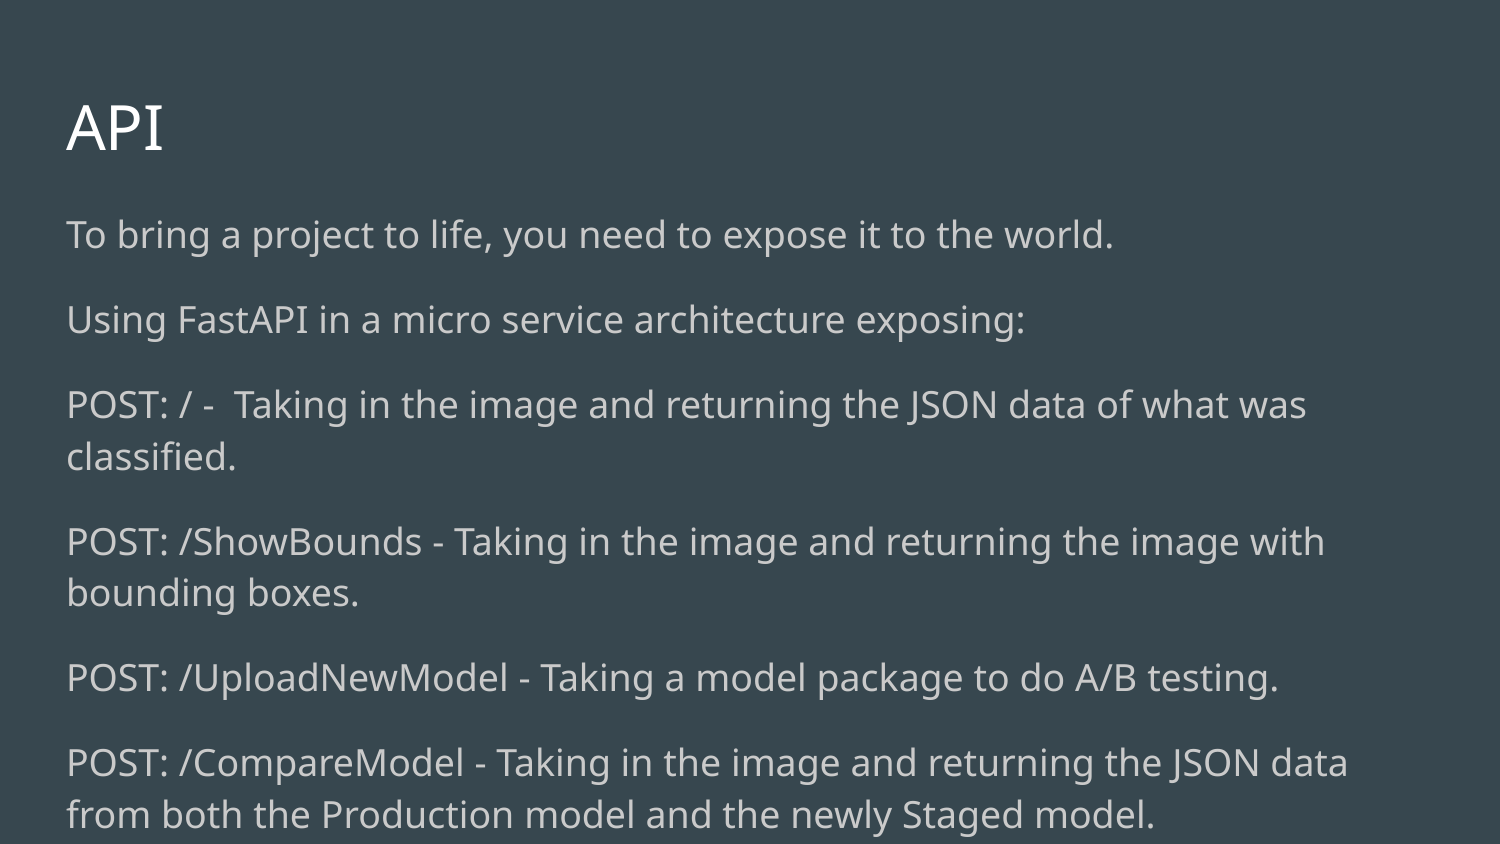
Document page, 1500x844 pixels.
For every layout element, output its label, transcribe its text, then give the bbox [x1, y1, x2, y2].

title API [51, 72, 1449, 167]
list To bring a project to life, you need to expose it to the world. Using FastAPI in a micro service architecture exposing: POST: / - Taking in the image and returning the JSON data of what was classified. POST: /ShowBounds - Taking in the image and returning the image with bounding boxes. POST: /UploadNewModel - Taking a model package to do A/B testing. POST: /CompareModel - Taking in the image and returning the JSON data from both the Production model and the newly Staged model. [51, 189, 1449, 750]
